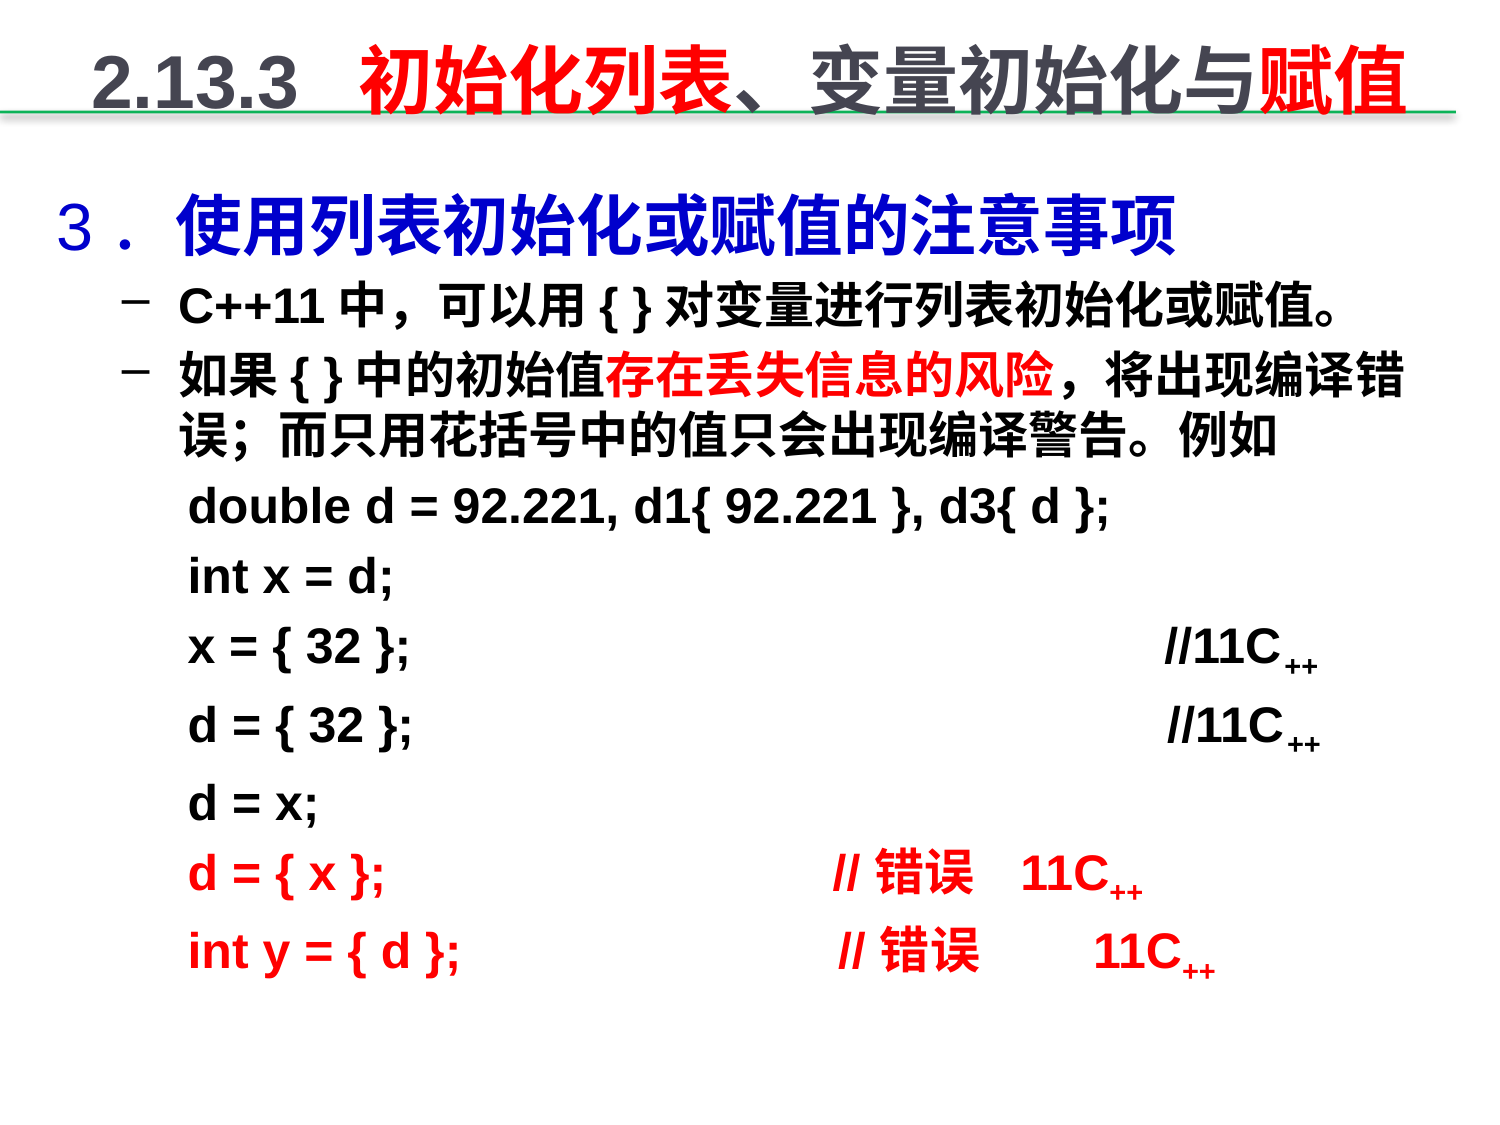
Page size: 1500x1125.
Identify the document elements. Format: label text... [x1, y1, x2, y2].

title 2.13.3 初始化列表、变量初始化与赋值 [74, 11, 1426, 146]
list 3．使用列表初始化或赋值的注意事项 C++11中，可以用{ }对变量进行列表初始化或赋值。 如果{ }中的初始值存在丢失信息的风险，将出现编译错误；而只用花括号中的值只会出现编译警告。例如 double d = 92.221, d1{ 92.221 }, d3{ d }; int x = d; x = { 32 }; //11C++ d = { 32 }; //11C++ d = x; d = { x }; //错误 11C++ int y = { d }; //错误 11C++ [40, 176, 1456, 1025]
